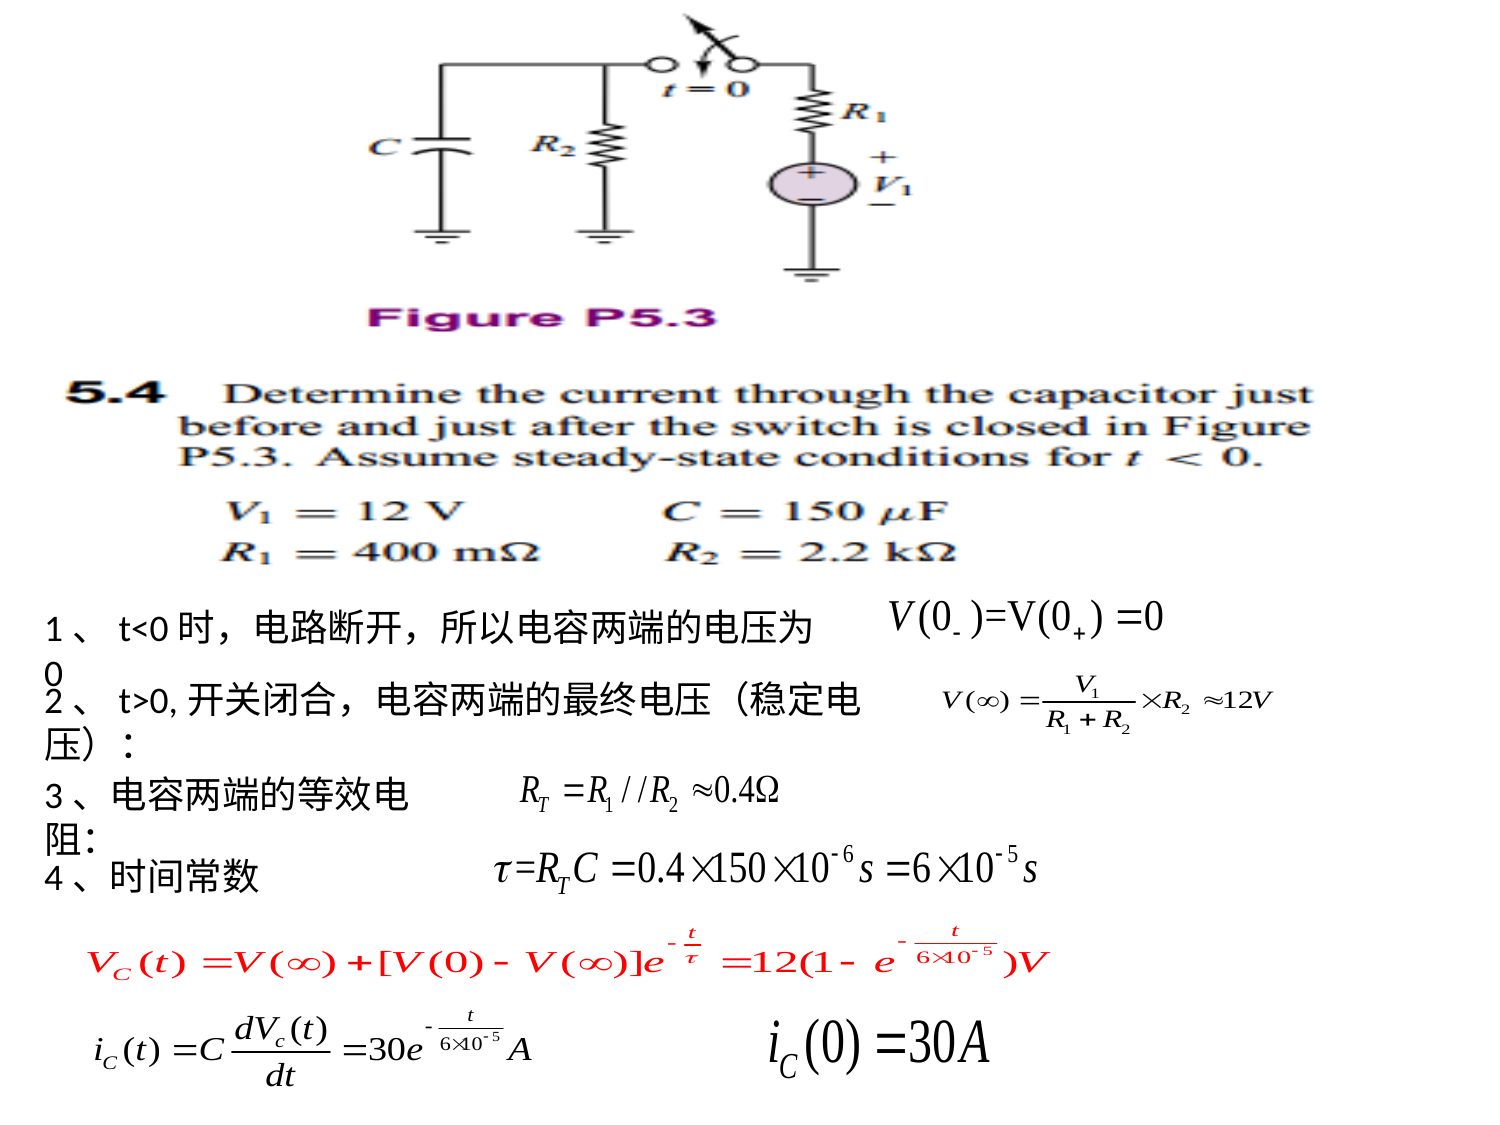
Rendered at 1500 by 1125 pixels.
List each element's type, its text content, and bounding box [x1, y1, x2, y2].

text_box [81, 916, 1064, 988]
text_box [884, 585, 1171, 653]
picture [5, 6, 1412, 593]
text_box 4、时间常数 [29, 845, 420, 906]
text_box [513, 762, 786, 823]
text_box 1、t<0时，电路断开，所以电容两端的电压为0 [29, 601, 845, 668]
text_box 3、电容两端的等效电阻： [29, 763, 455, 868]
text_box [88, 999, 538, 1095]
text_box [489, 833, 1046, 906]
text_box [938, 668, 1282, 740]
text_box 2、t>0,开关闭合，电容两端的最终电压（稳定电压）： [29, 668, 951, 774]
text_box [761, 999, 999, 1095]
